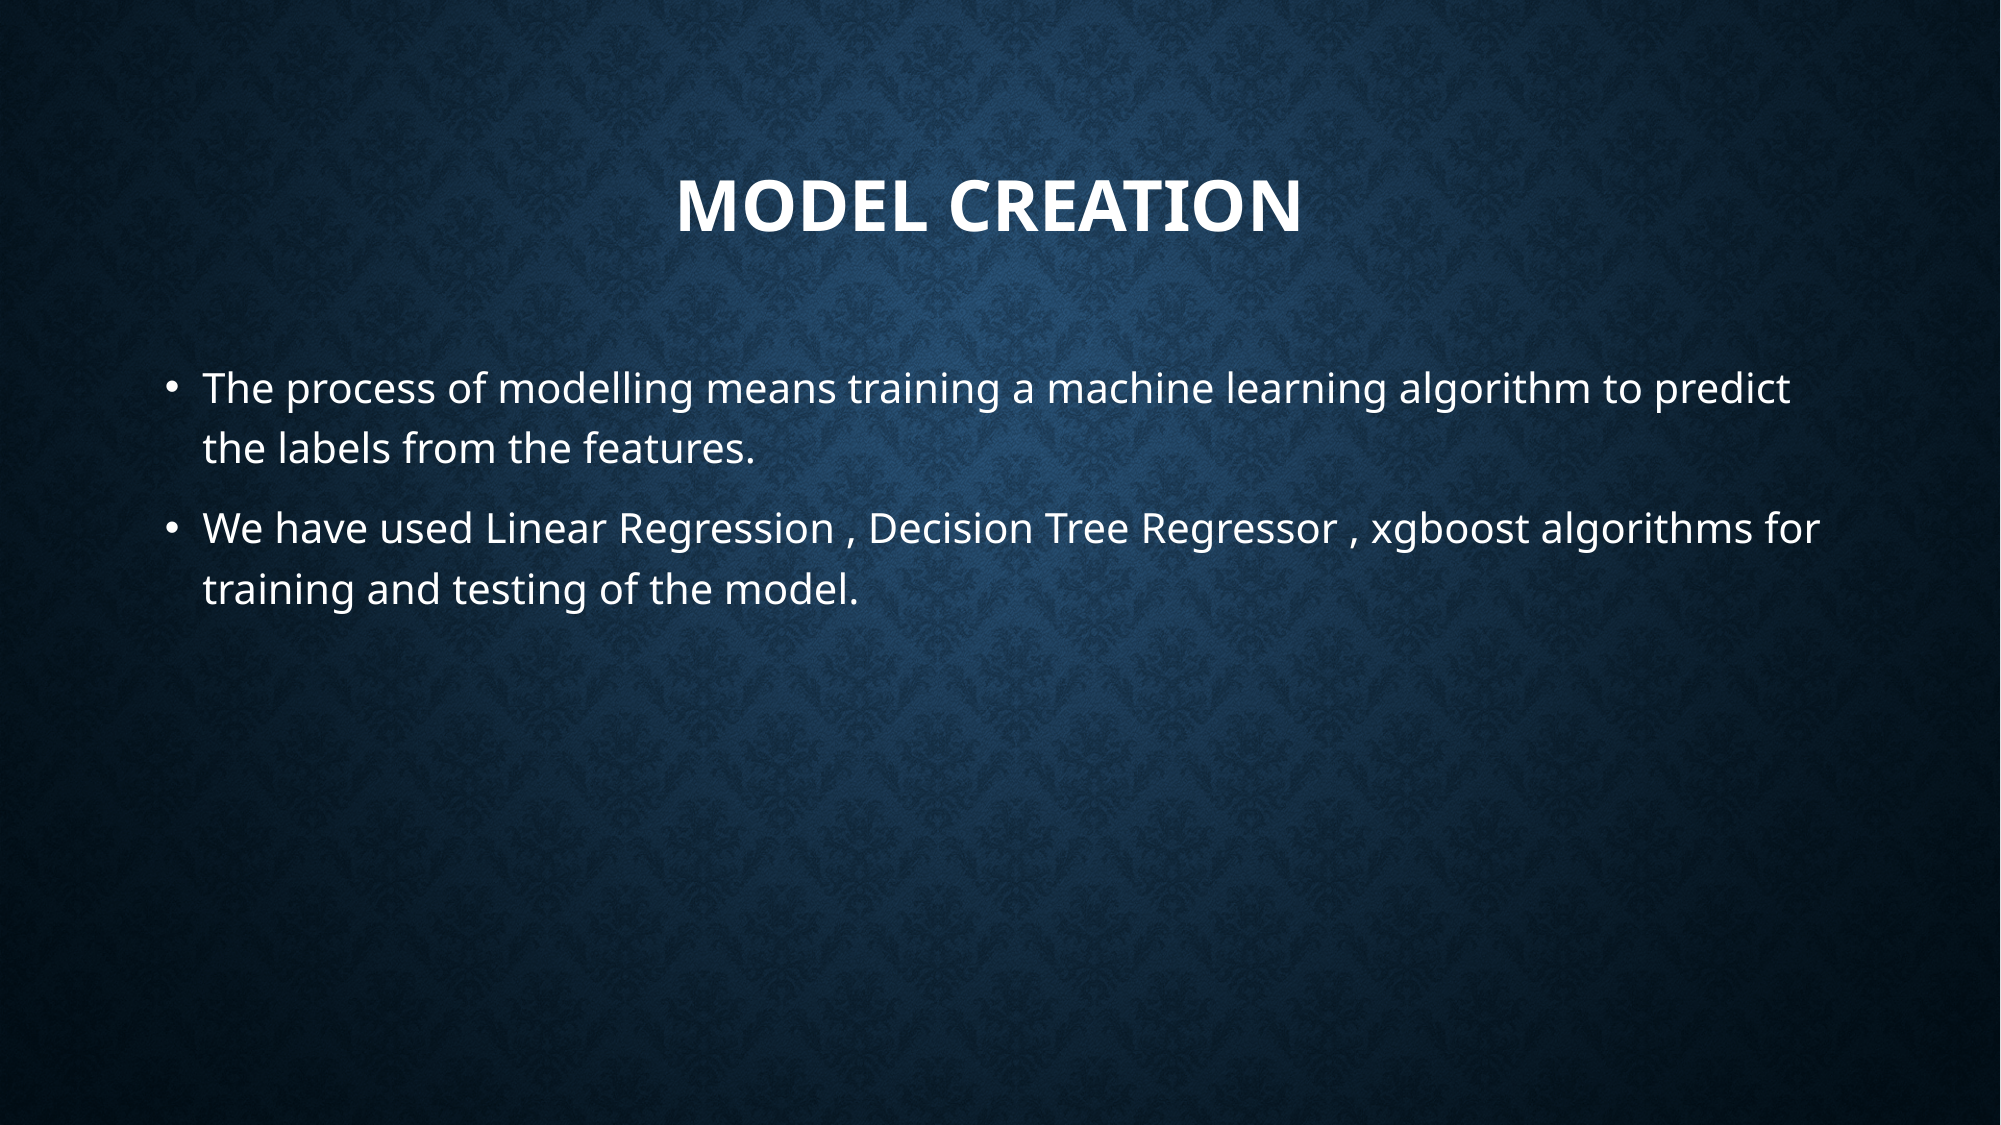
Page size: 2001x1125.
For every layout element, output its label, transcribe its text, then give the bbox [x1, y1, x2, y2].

list The process of modelling means training a machine learning algorithm to predict the labels from the features. We have used Linear Regression , Decision Tree Regressor , xgboost algorithms for training and testing of the model. [149, 343, 1849, 626]
title Model creation [149, 99, 1849, 318]
